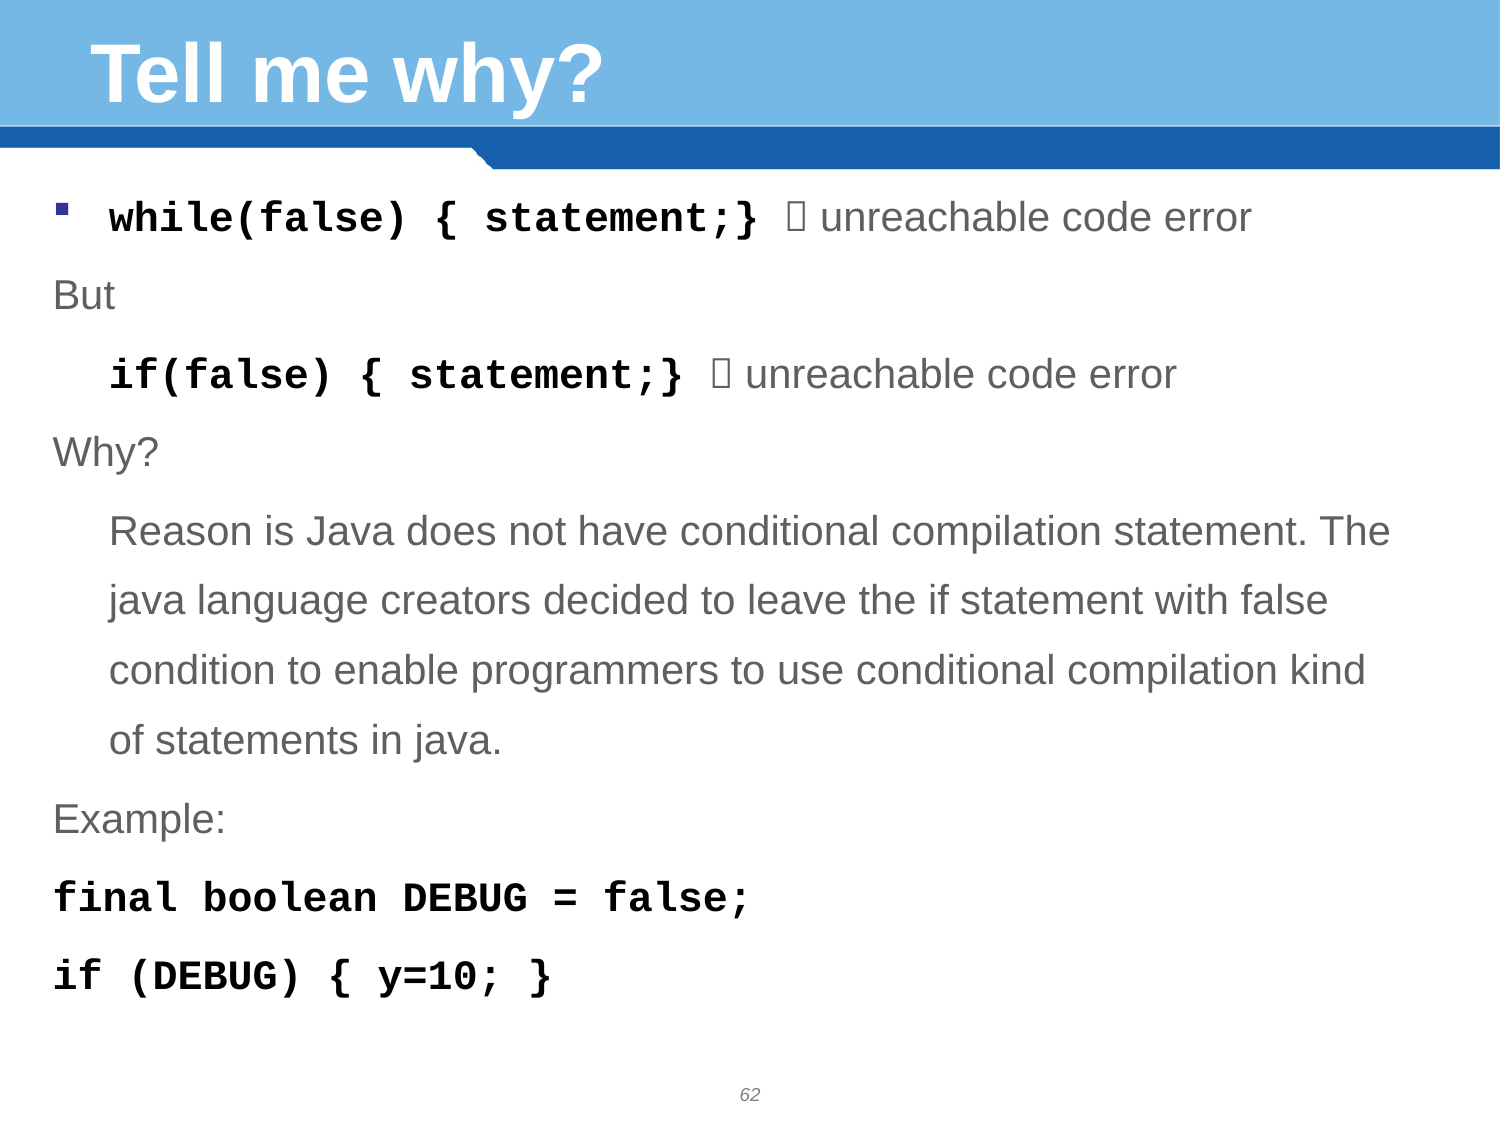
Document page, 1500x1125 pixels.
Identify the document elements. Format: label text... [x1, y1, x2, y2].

title Tell me why? [74, 0, 1426, 138]
picture [0, 0, 1500, 188]
slide_number 62 [574, 1074, 926, 1115]
list while(false) { statement;}  unreachable code error But if(false) { statement;}  unreachable code error Why? Reason is Java does not have conditional compilation statement. The java language creators decided to leave the if statement with false condition to enable programmers to use conditional compilation kind of statements in java. Example: final boolean DEBUG = false; if (DEBUG) { y=10; } [37, 162, 1413, 1038]
